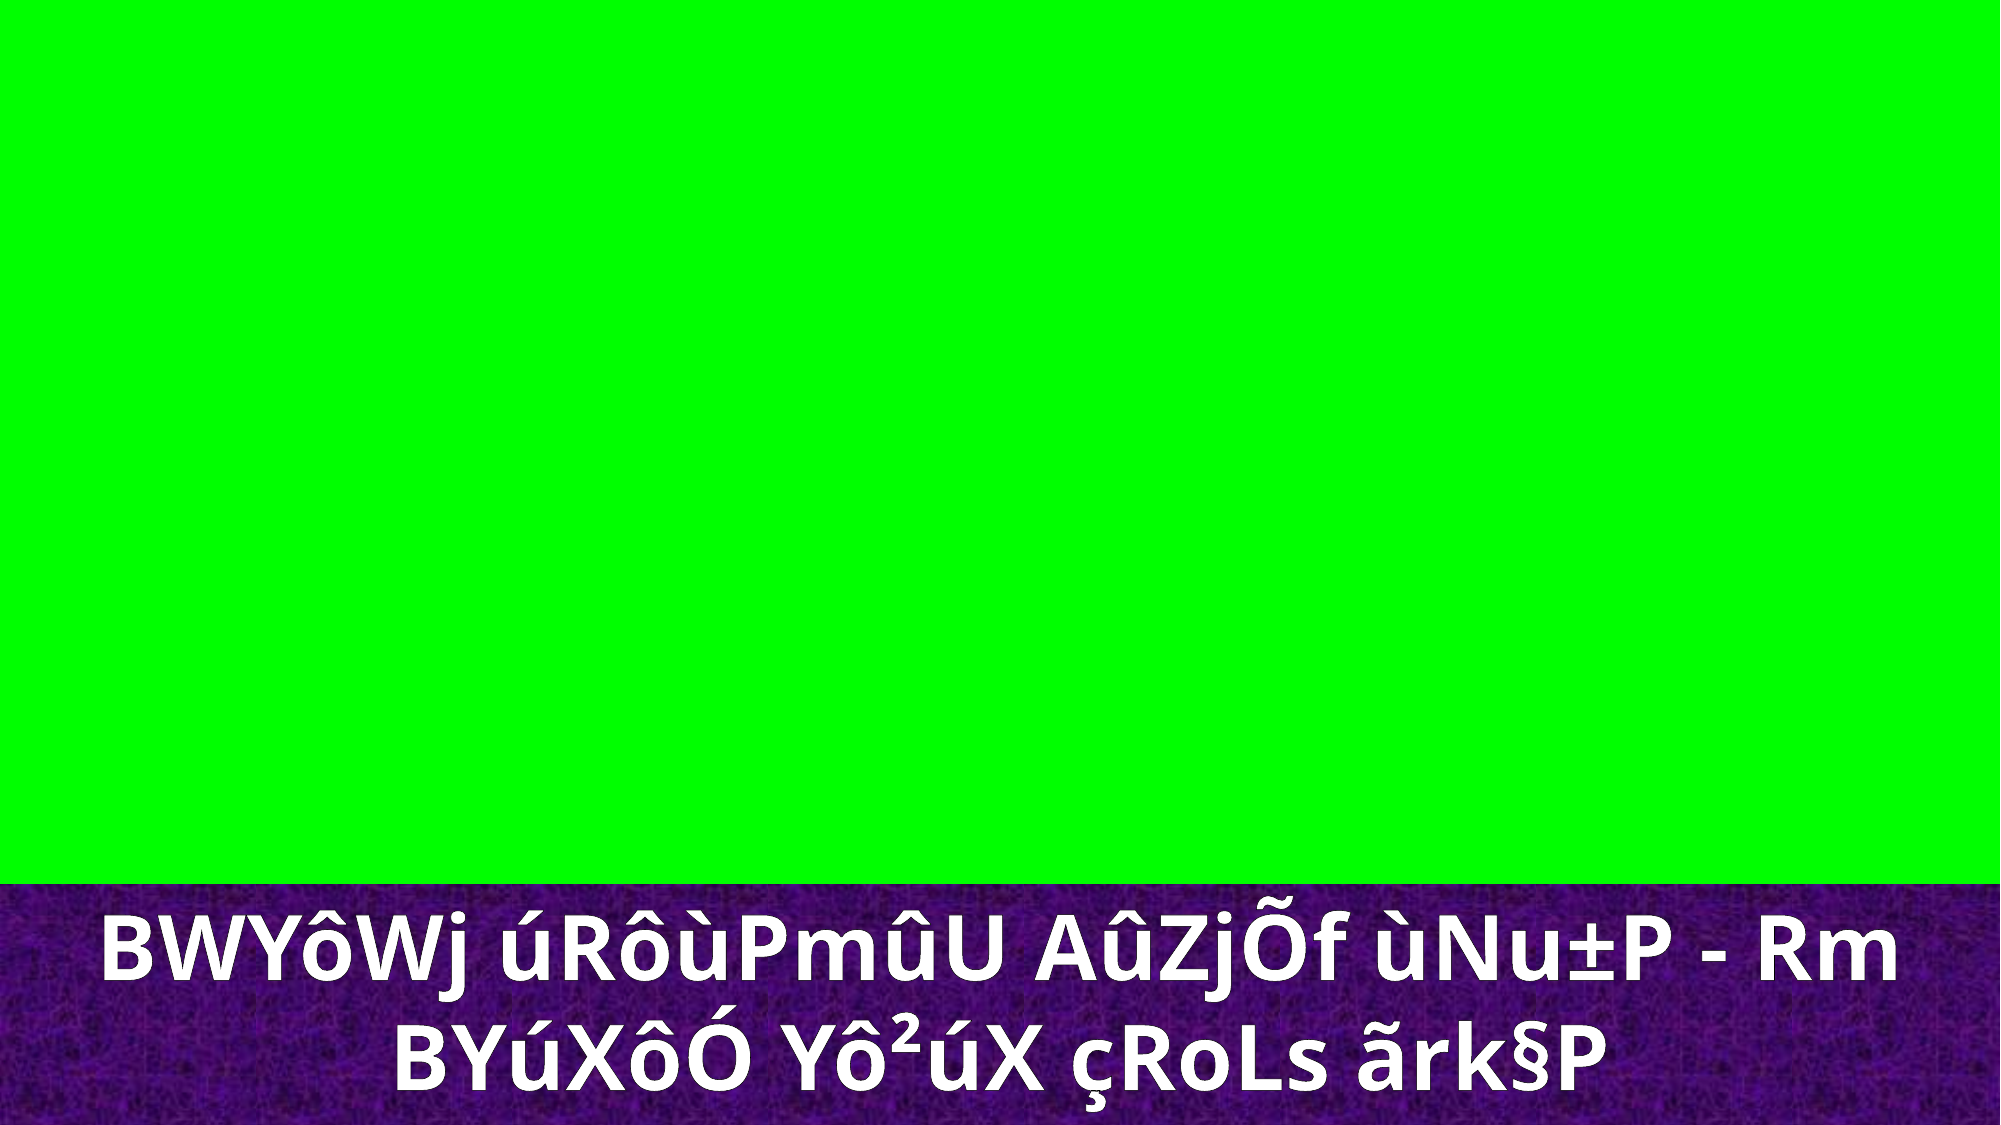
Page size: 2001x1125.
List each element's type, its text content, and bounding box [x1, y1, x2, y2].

text_box BWYôWj úRôùPmûU AûZjÕf ùNu±P - Rm BYúXôÓ Yô²úX çRoLs ãrk§P [38, 881, 1962, 1116]
text_box [0, 884, 2000, 1125]
